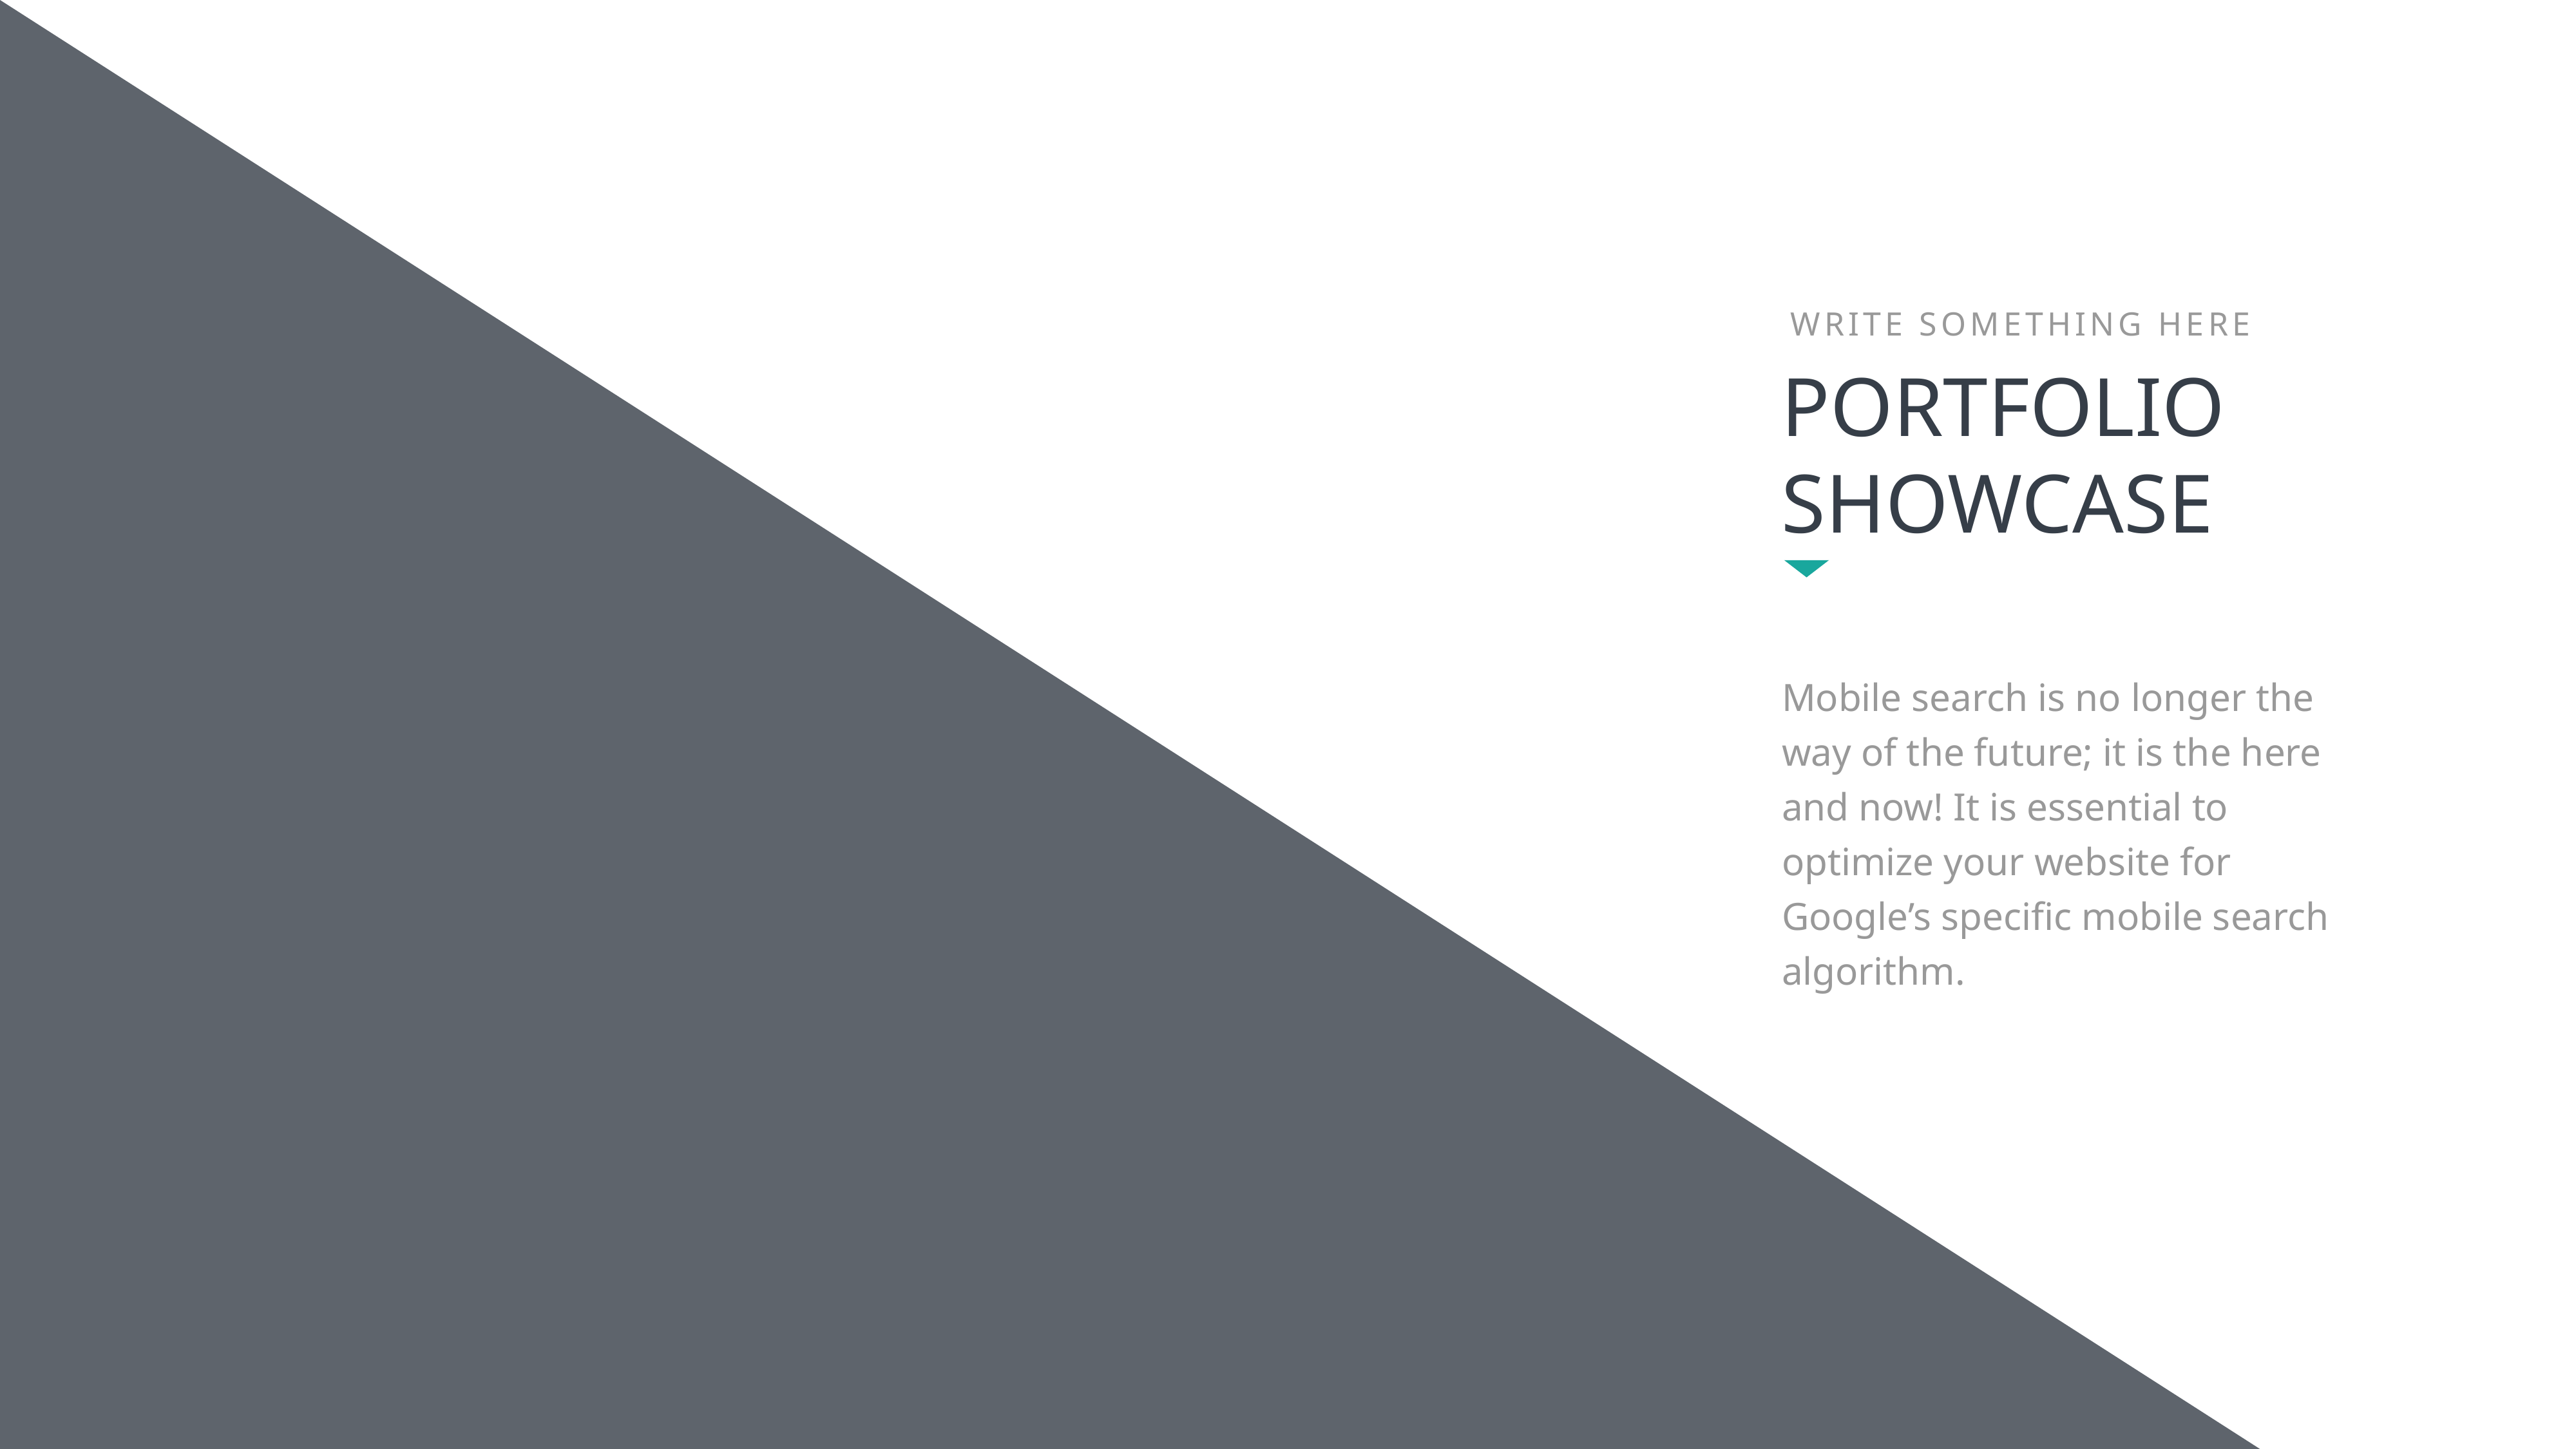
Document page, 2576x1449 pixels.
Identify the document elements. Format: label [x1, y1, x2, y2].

picture [0, 0, 2260, 1449]
text_box [1772, 298, 2357, 942]
